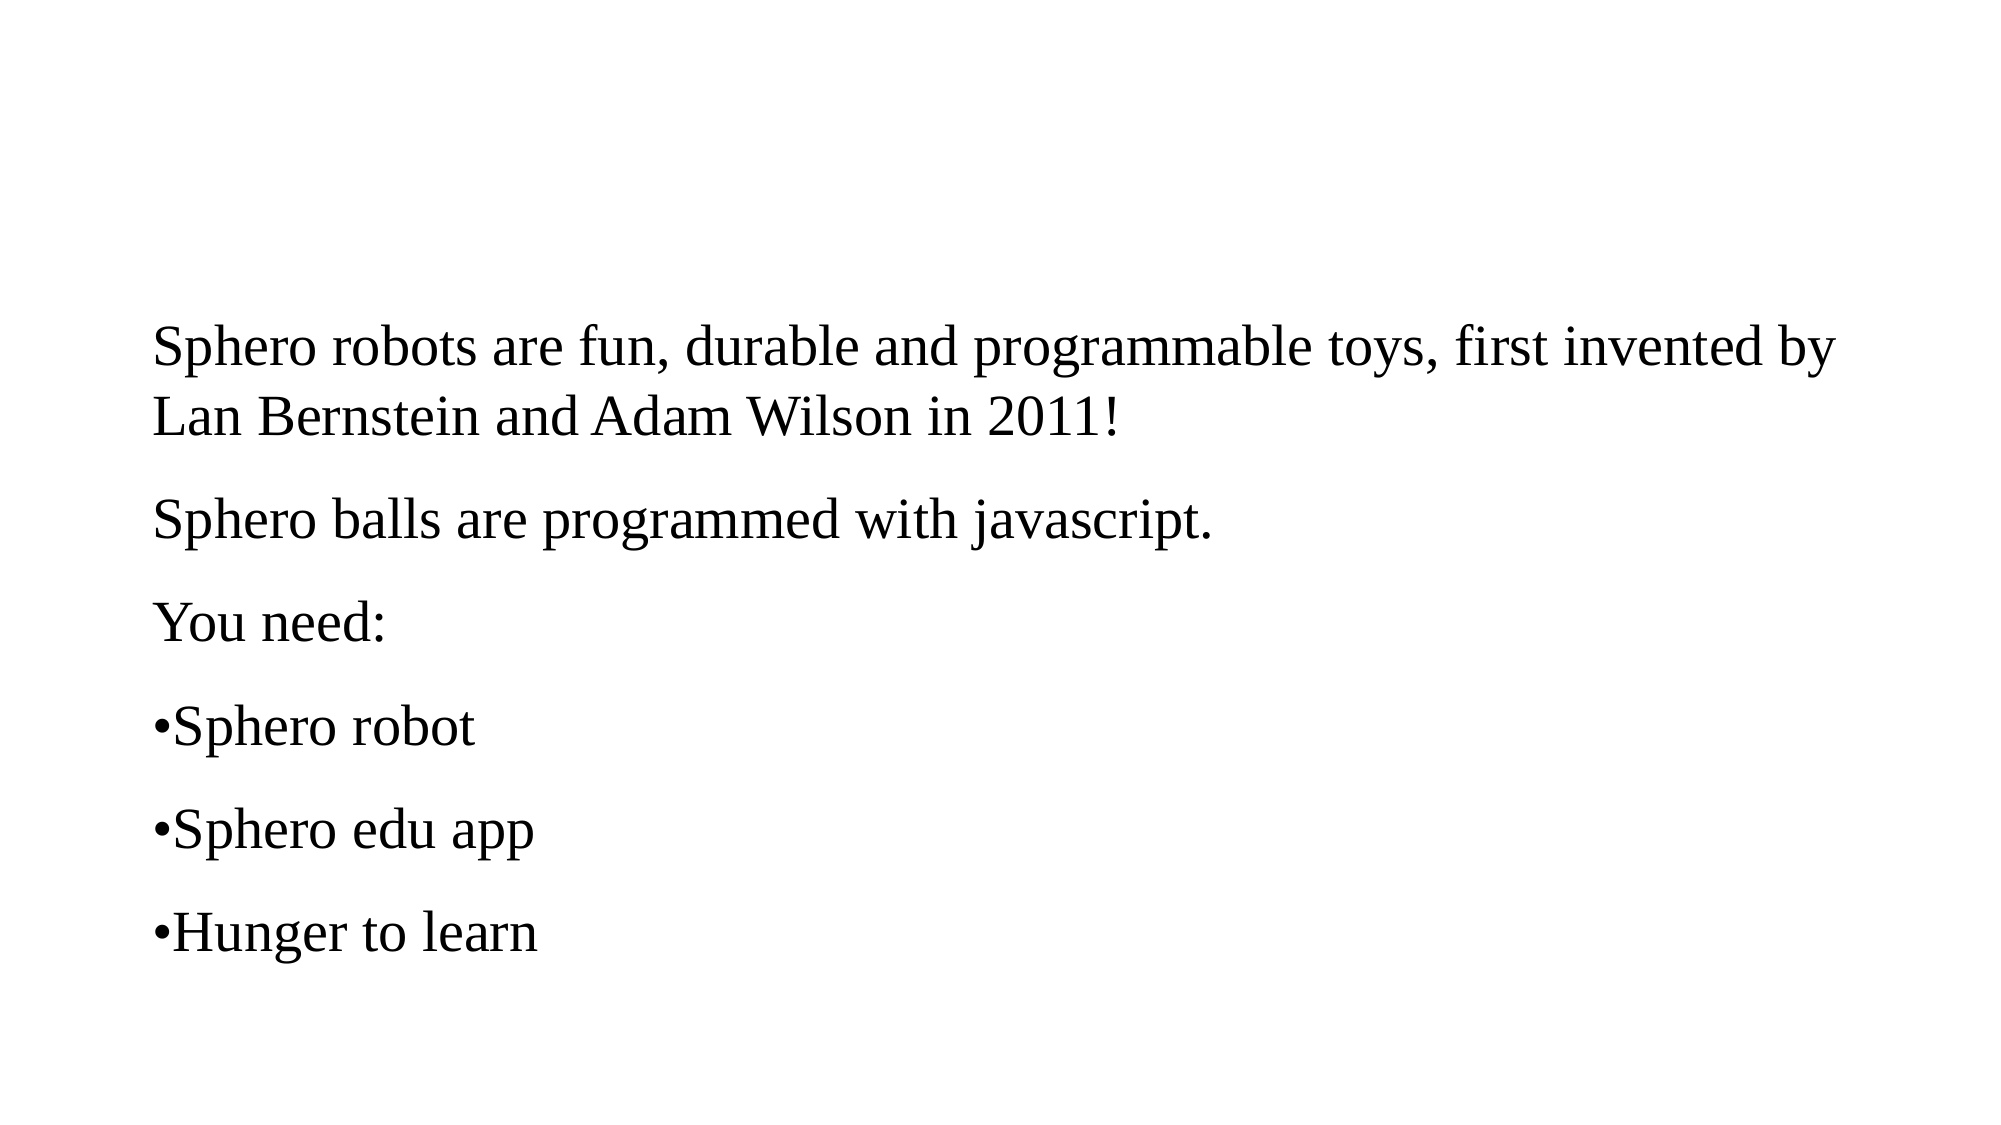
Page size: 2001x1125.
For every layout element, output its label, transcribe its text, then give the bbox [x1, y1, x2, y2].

list Sphero robots are fun, durable and programmable toys, first invented by Lan Bernstein and Adam Wilson in 2011! Sphero balls are programmed with javascript. You need: •Sphero robot •Sphero edu app •Hunger to learn [137, 299, 1863, 1014]
